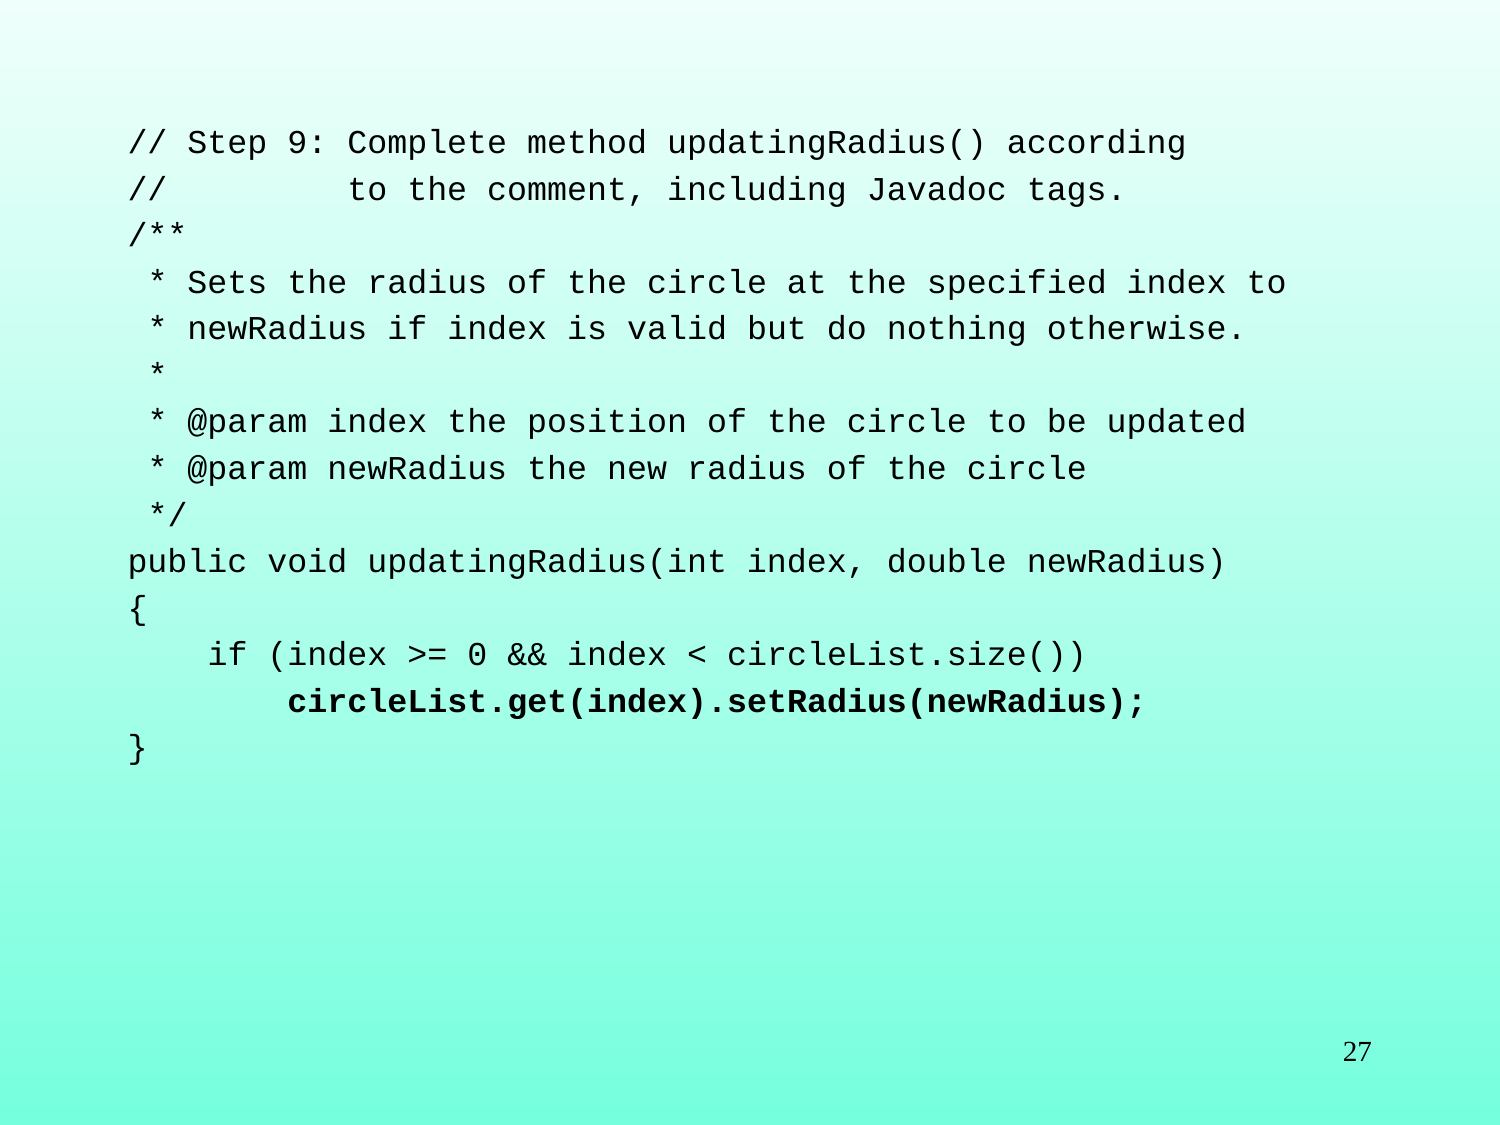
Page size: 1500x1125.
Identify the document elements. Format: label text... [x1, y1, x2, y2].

list // Step 9: Complete method updatingRadius() according // to the comment, including Javadoc tags. /** * Sets the radius of the circle at the specified index to * newRadius if index is valid but do nothing otherwise. * * @param index the position of the circle to be updated * @param newRadius the new radius of the circle */ public void updatingRadius(int index, double newRadius) { if (index >= 0 && index < circleList.size()) circleList.get(index).setRadius(newRadius); } [112, 112, 1350, 1000]
slide_number 27 [1074, 1024, 1388, 1101]
